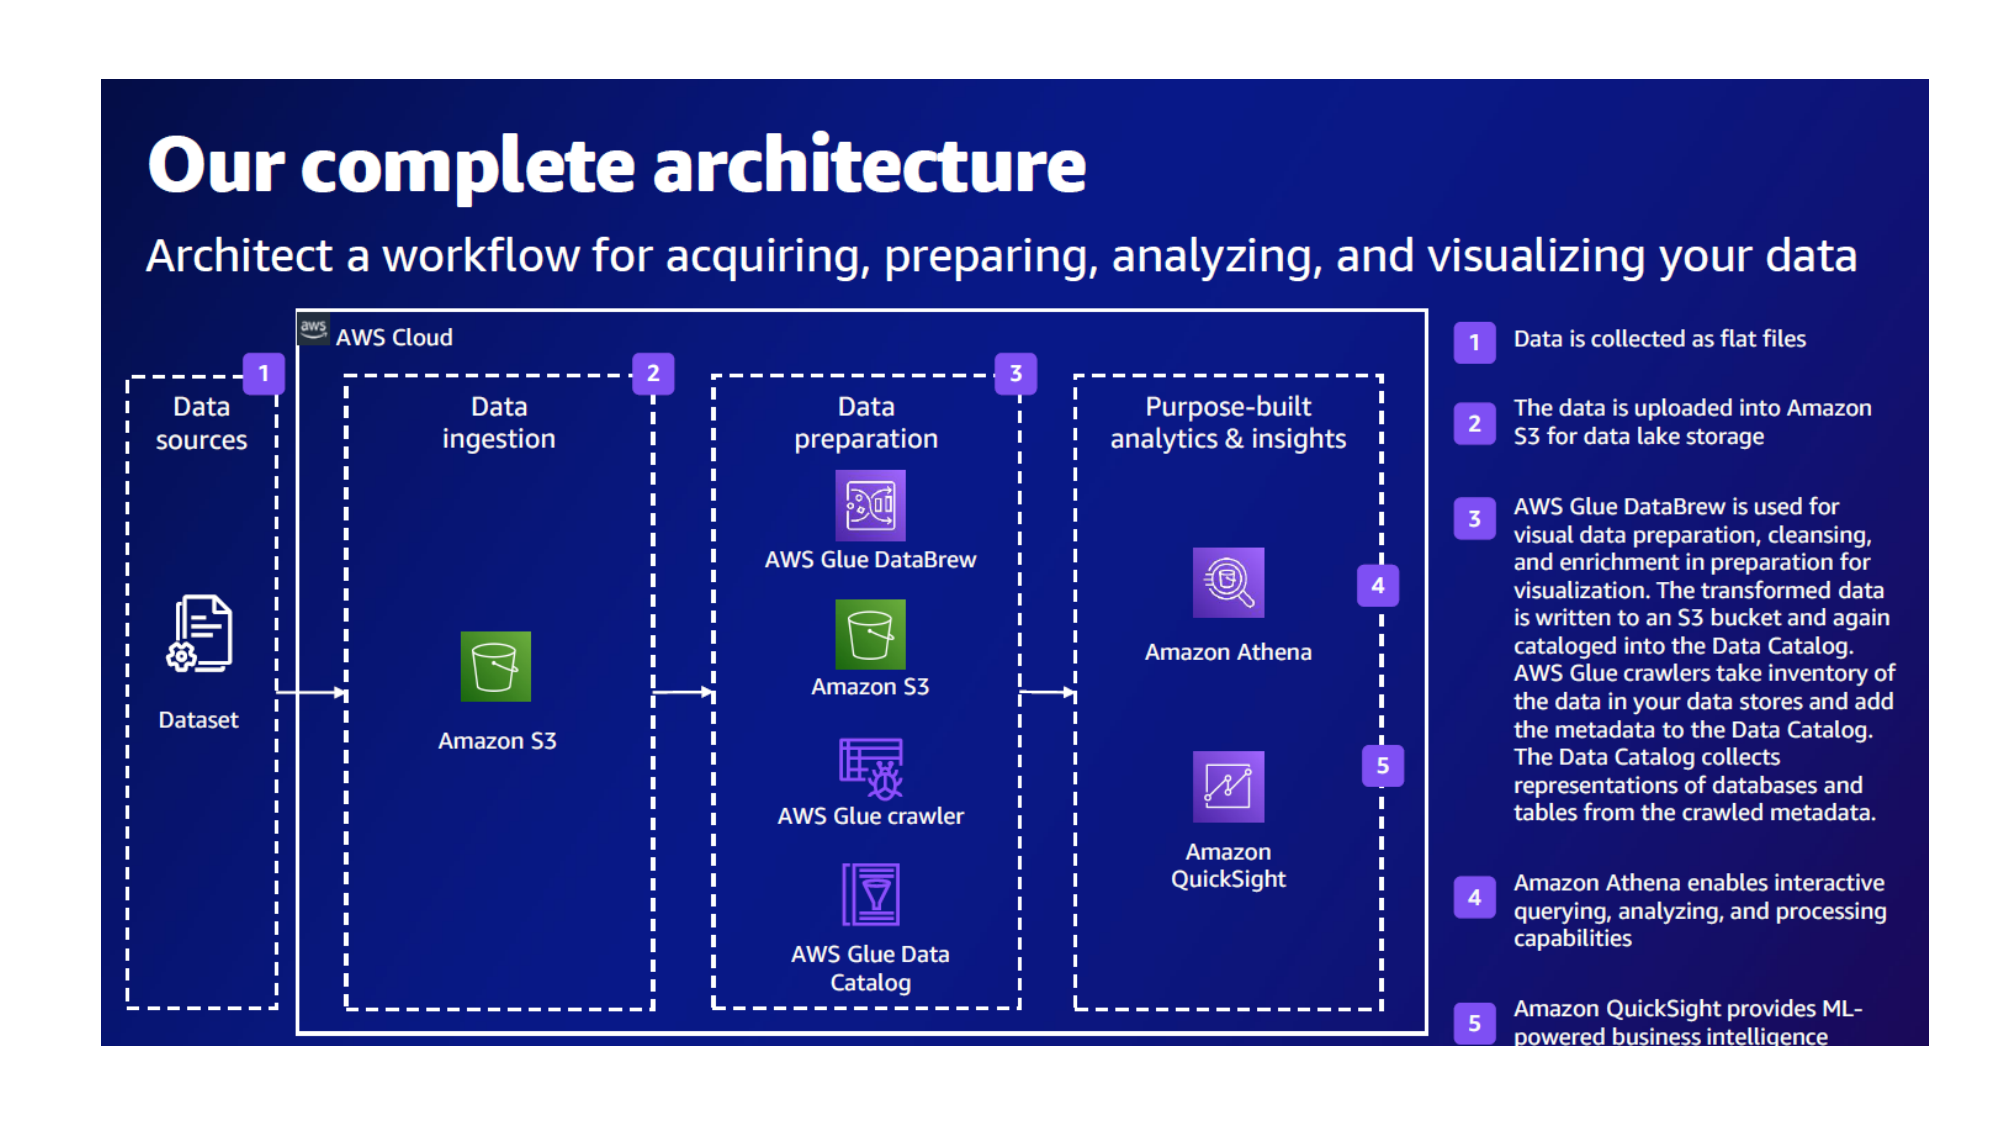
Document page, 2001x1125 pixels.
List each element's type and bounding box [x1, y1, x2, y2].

picture [101, 79, 1929, 1046]
